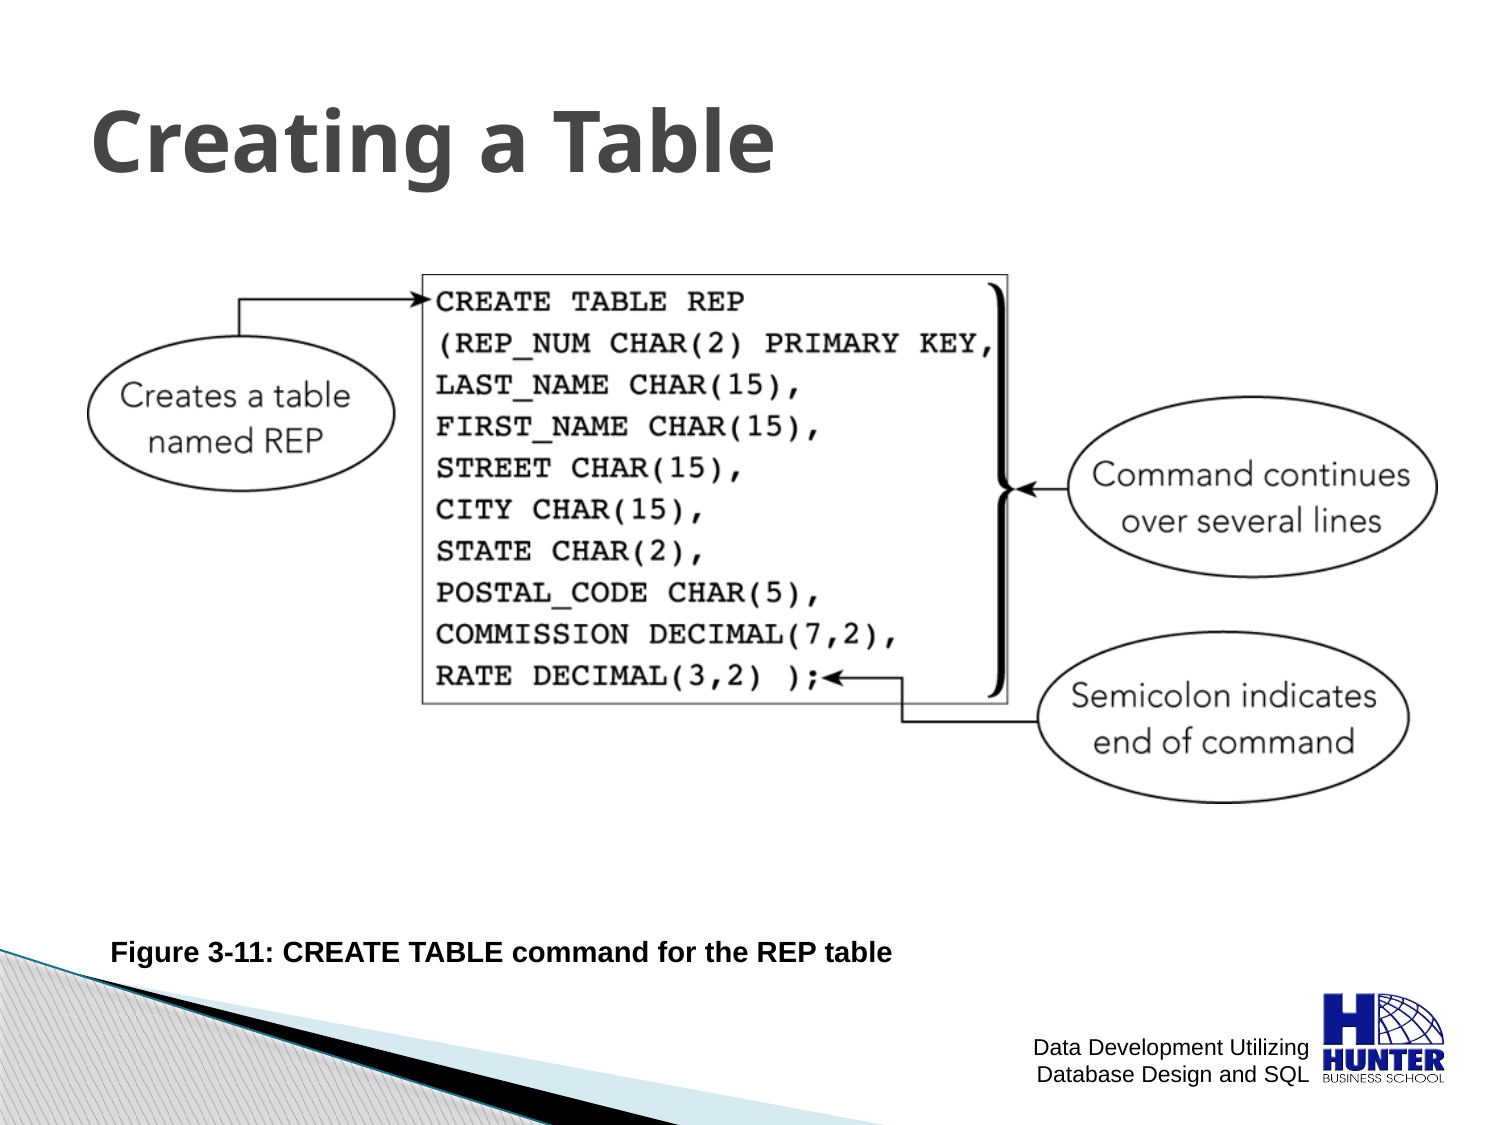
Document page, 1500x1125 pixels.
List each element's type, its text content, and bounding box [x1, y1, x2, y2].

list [87, 274, 1438, 804]
text_box Figure 3-11: CREATE TABLE command for the REP table [95, 926, 1196, 976]
picture [1323, 993, 1445, 1084]
title Creating a Table [75, 45, 1425, 233]
